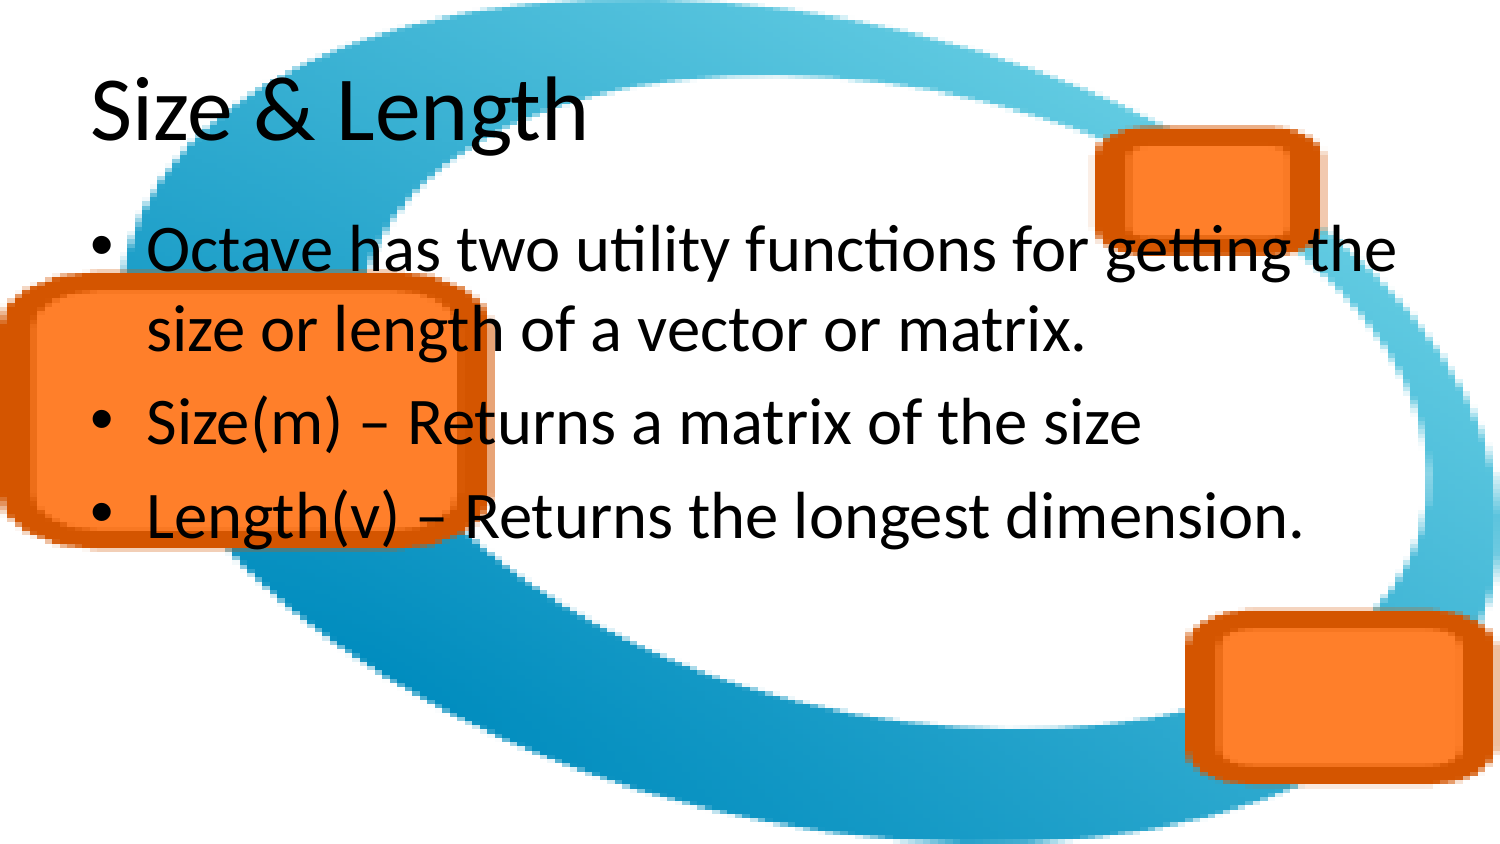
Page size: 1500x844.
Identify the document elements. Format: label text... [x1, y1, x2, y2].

title Size & Length [75, 33, 1425, 175]
picture [0, 0, 1500, 844]
list Octave has two utility functions for getting the size or length of a vector or matrix. Size(m) – Returns a matrix of the size Length(v) – Returns the longest dimension. [75, 196, 1475, 844]
